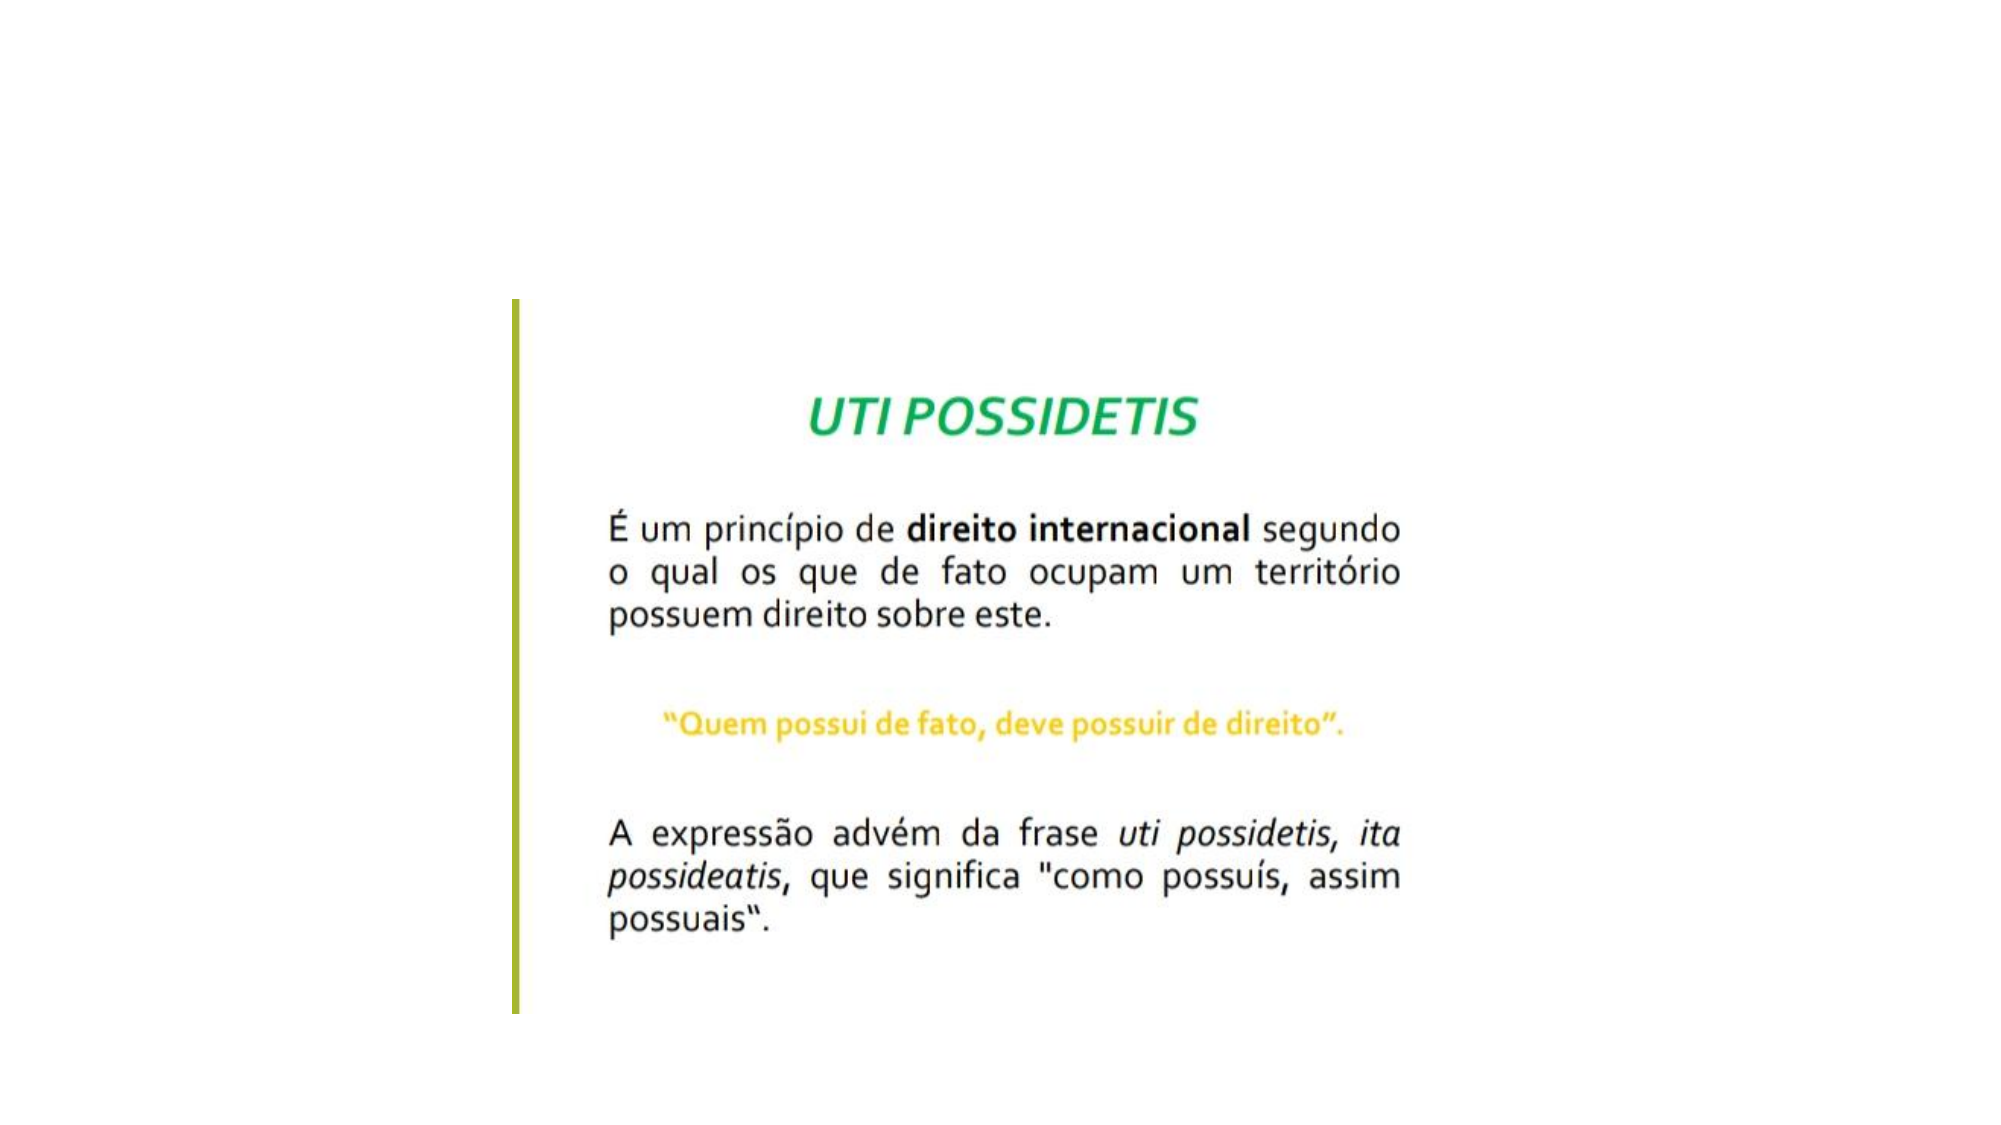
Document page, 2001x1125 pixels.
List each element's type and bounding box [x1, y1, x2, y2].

list [512, 299, 1488, 1014]
